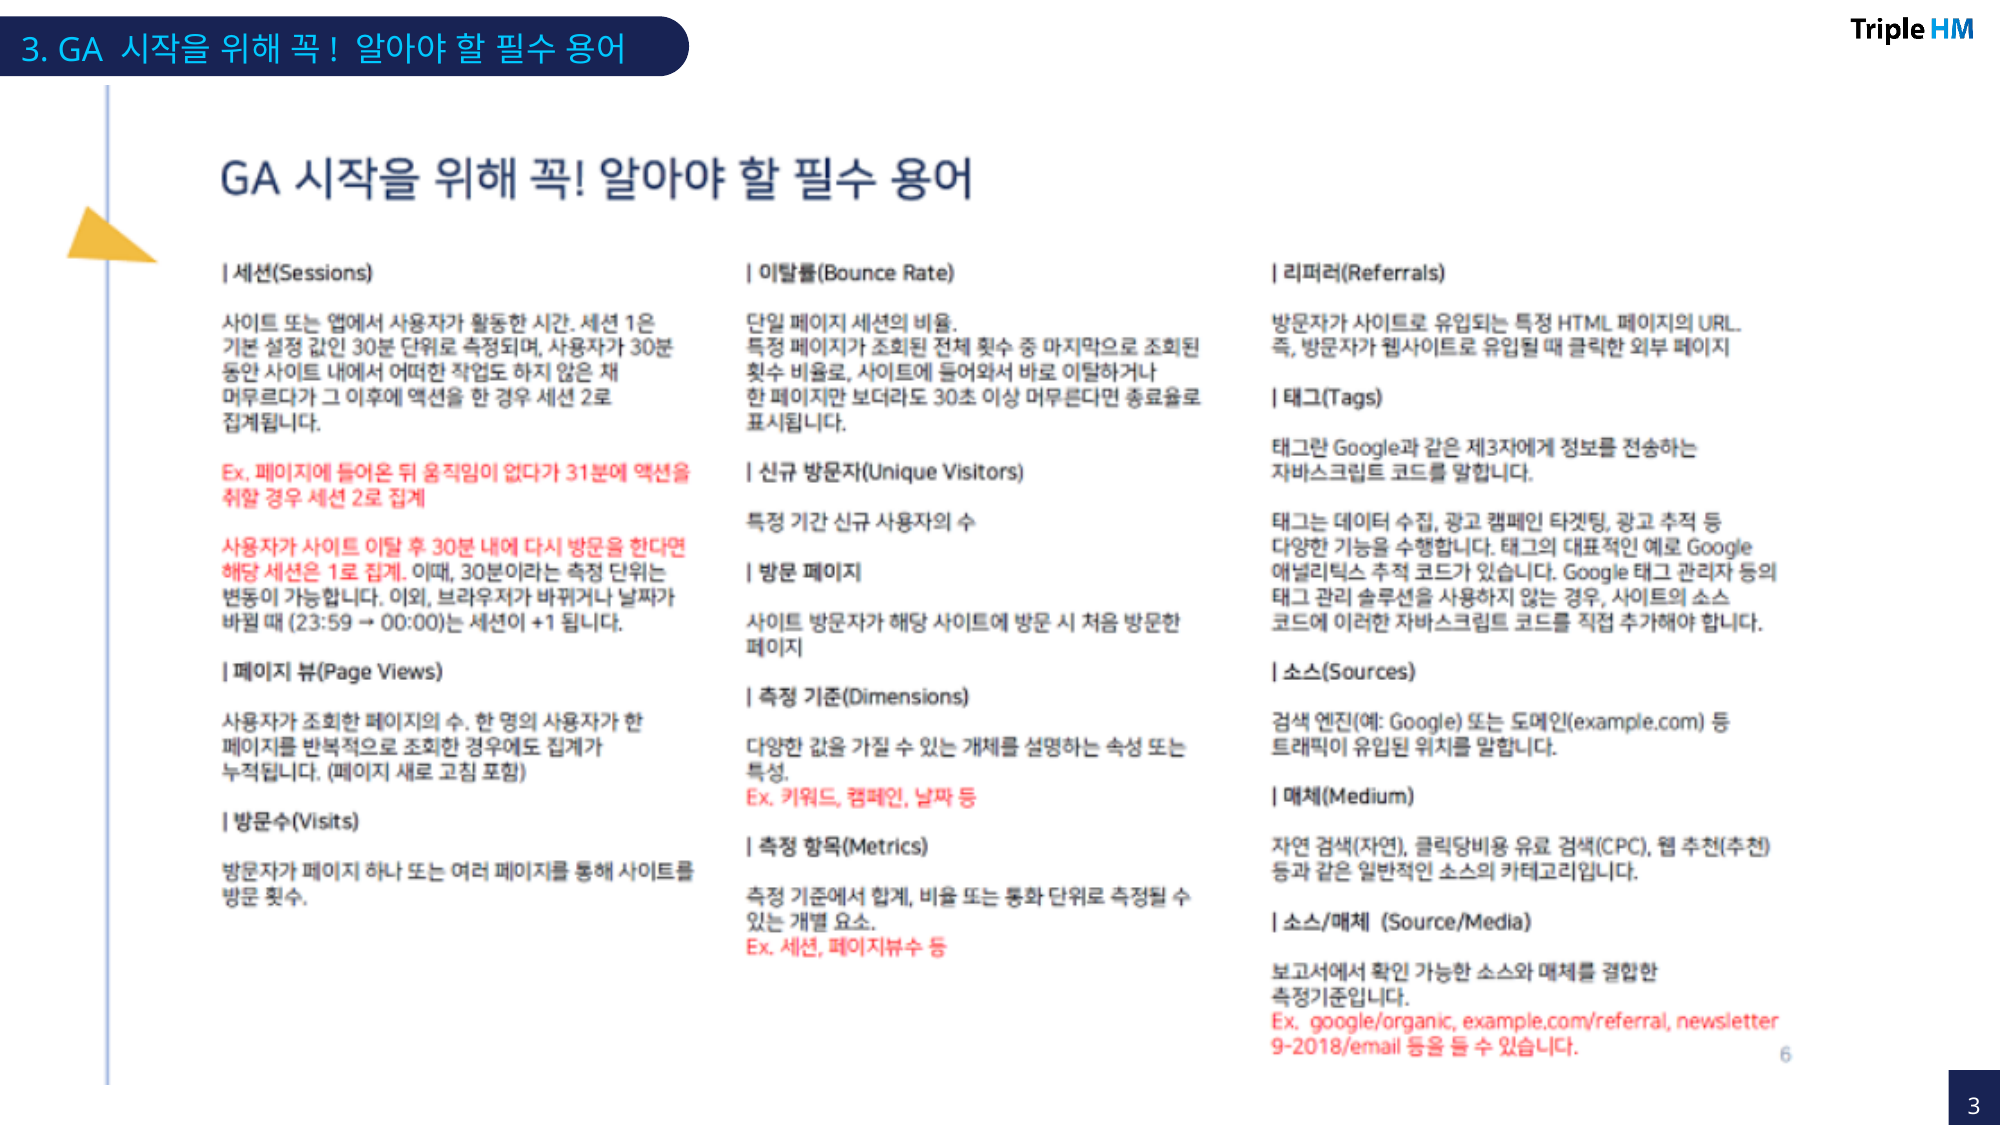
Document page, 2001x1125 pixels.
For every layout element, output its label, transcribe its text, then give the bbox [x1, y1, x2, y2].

text_box [0, 15, 676, 78]
text_box 3. GA 시작을 위해 꼭! 알아야 할 필수 용어 [6, 20, 753, 76]
picture [1850, 13, 1975, 46]
text_box 3 [1948, 1070, 2000, 1125]
picture [25, 85, 1833, 1085]
